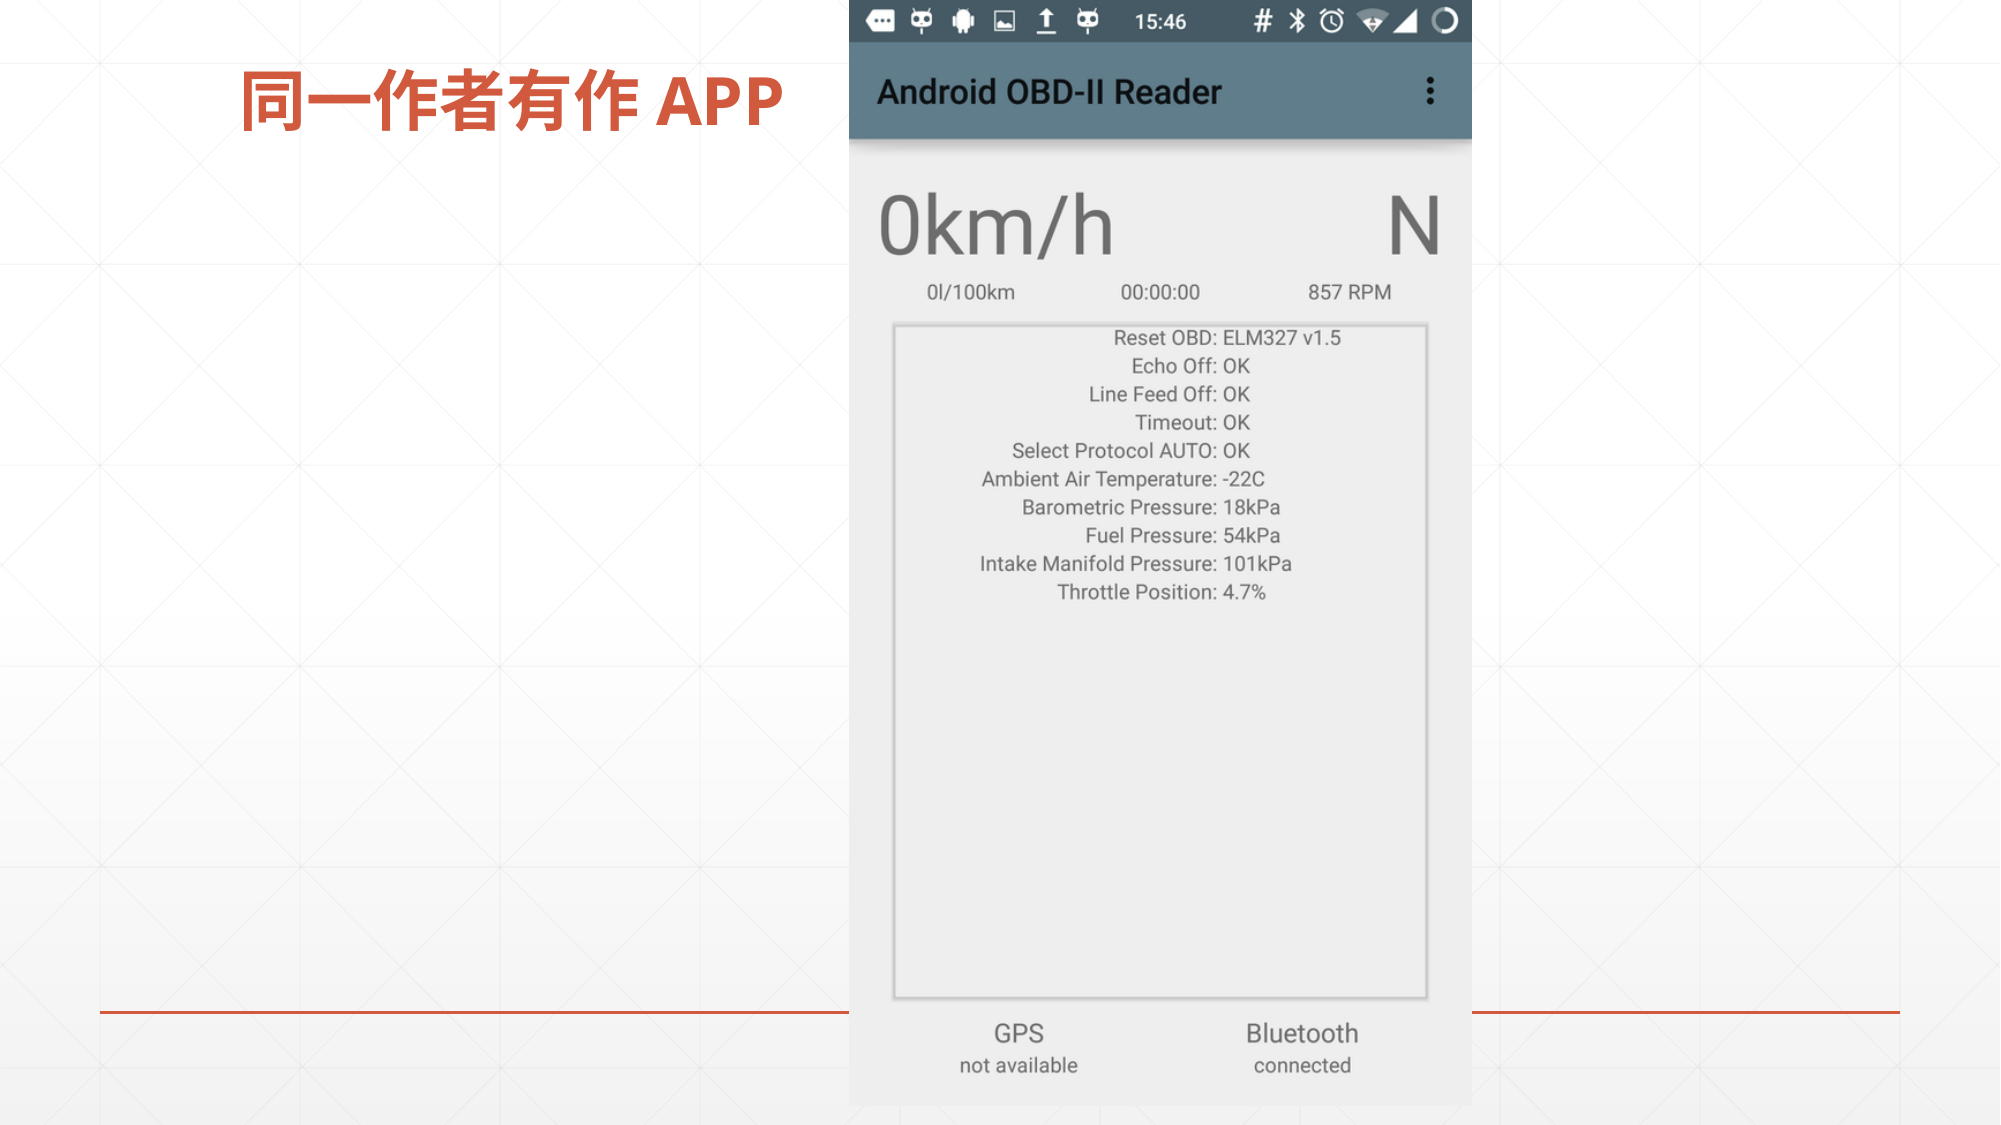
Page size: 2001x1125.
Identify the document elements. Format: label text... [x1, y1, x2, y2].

title 同一作者有作APP [224, 25, 849, 148]
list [849, 0, 1472, 1106]
